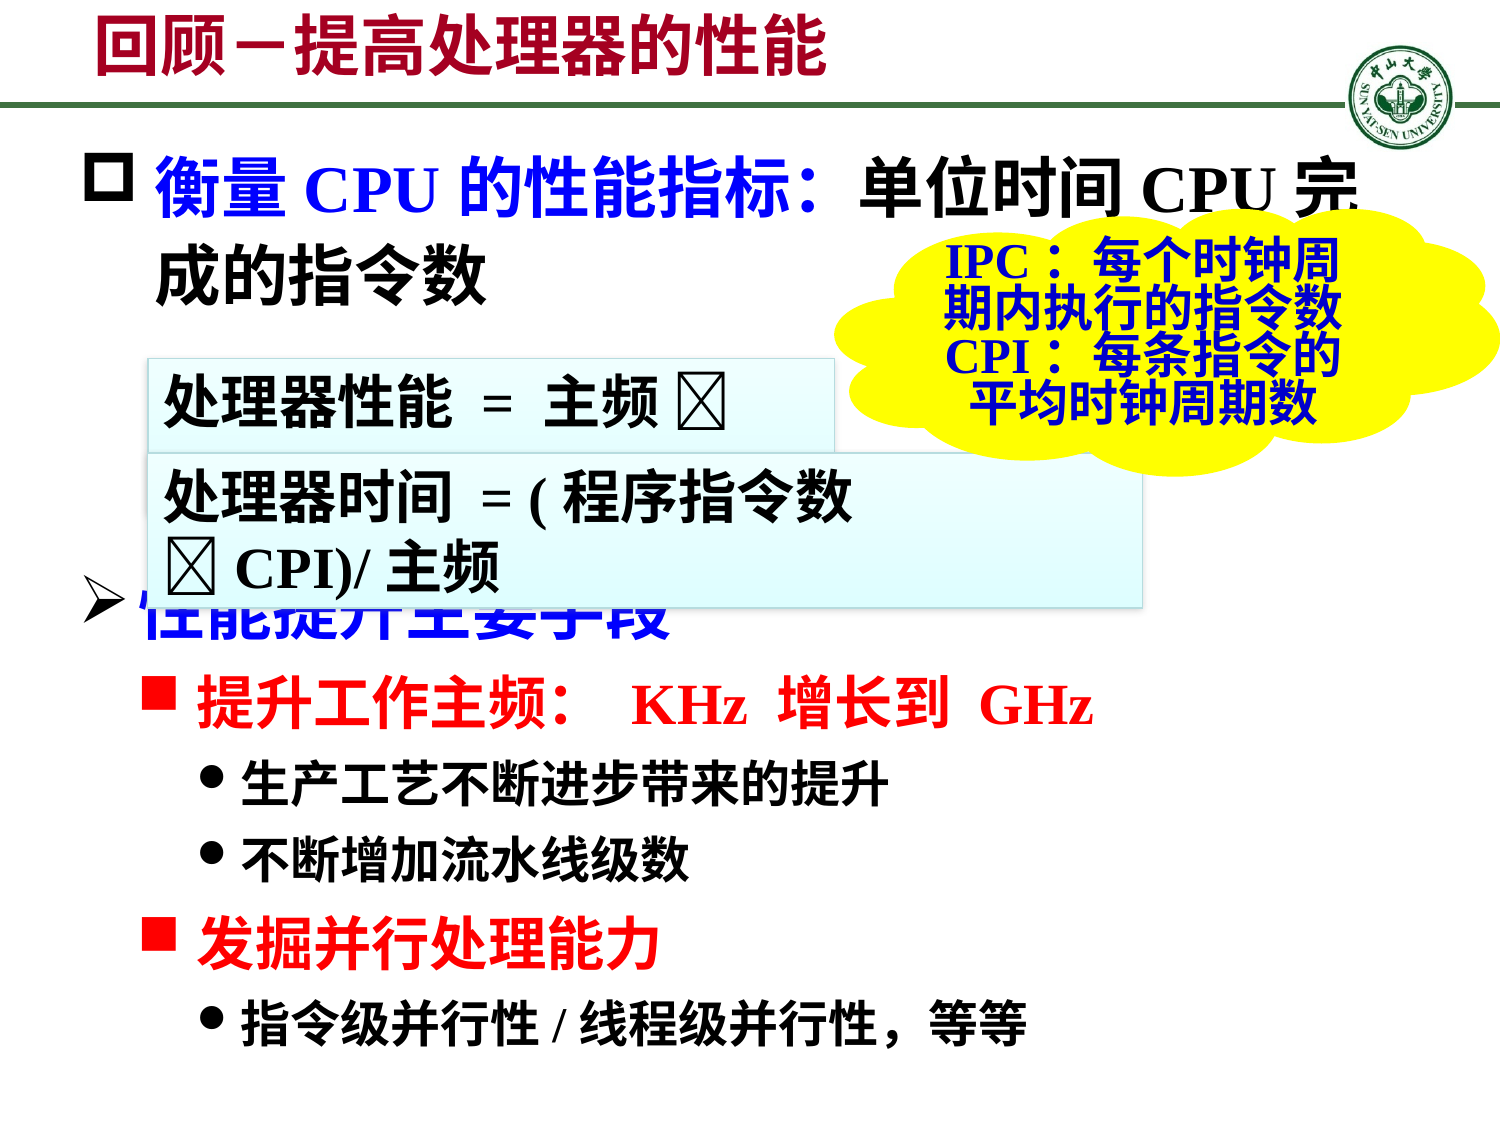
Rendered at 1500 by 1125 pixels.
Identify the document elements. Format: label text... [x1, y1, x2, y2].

text_box 处理器时间 = (程序指令数CPI)/主频 [147, 453, 1143, 608]
title 回顾－提高处理器的性能 [78, 2, 1231, 92]
text_box 衡量CPU的性能指标：单位时间CPU完成的指令数 [64, 130, 1420, 321]
picture [1345, 42, 1455, 152]
text_box IPC：每个时钟周期内执行的指令数 CPI：每条指令的平均时钟周期数 [832, 206, 1500, 479]
list 性能提升主要手段 提升工作主频： KHz 增长到 GHz 生产工艺不断进步带来的提升 不断增加流水线级数 发掘并行处理能力 指令级并行性/线程级并行性，等等 [78, 552, 1418, 1012]
text_box 处理器性能 = 主频  IPC [147, 358, 835, 452]
